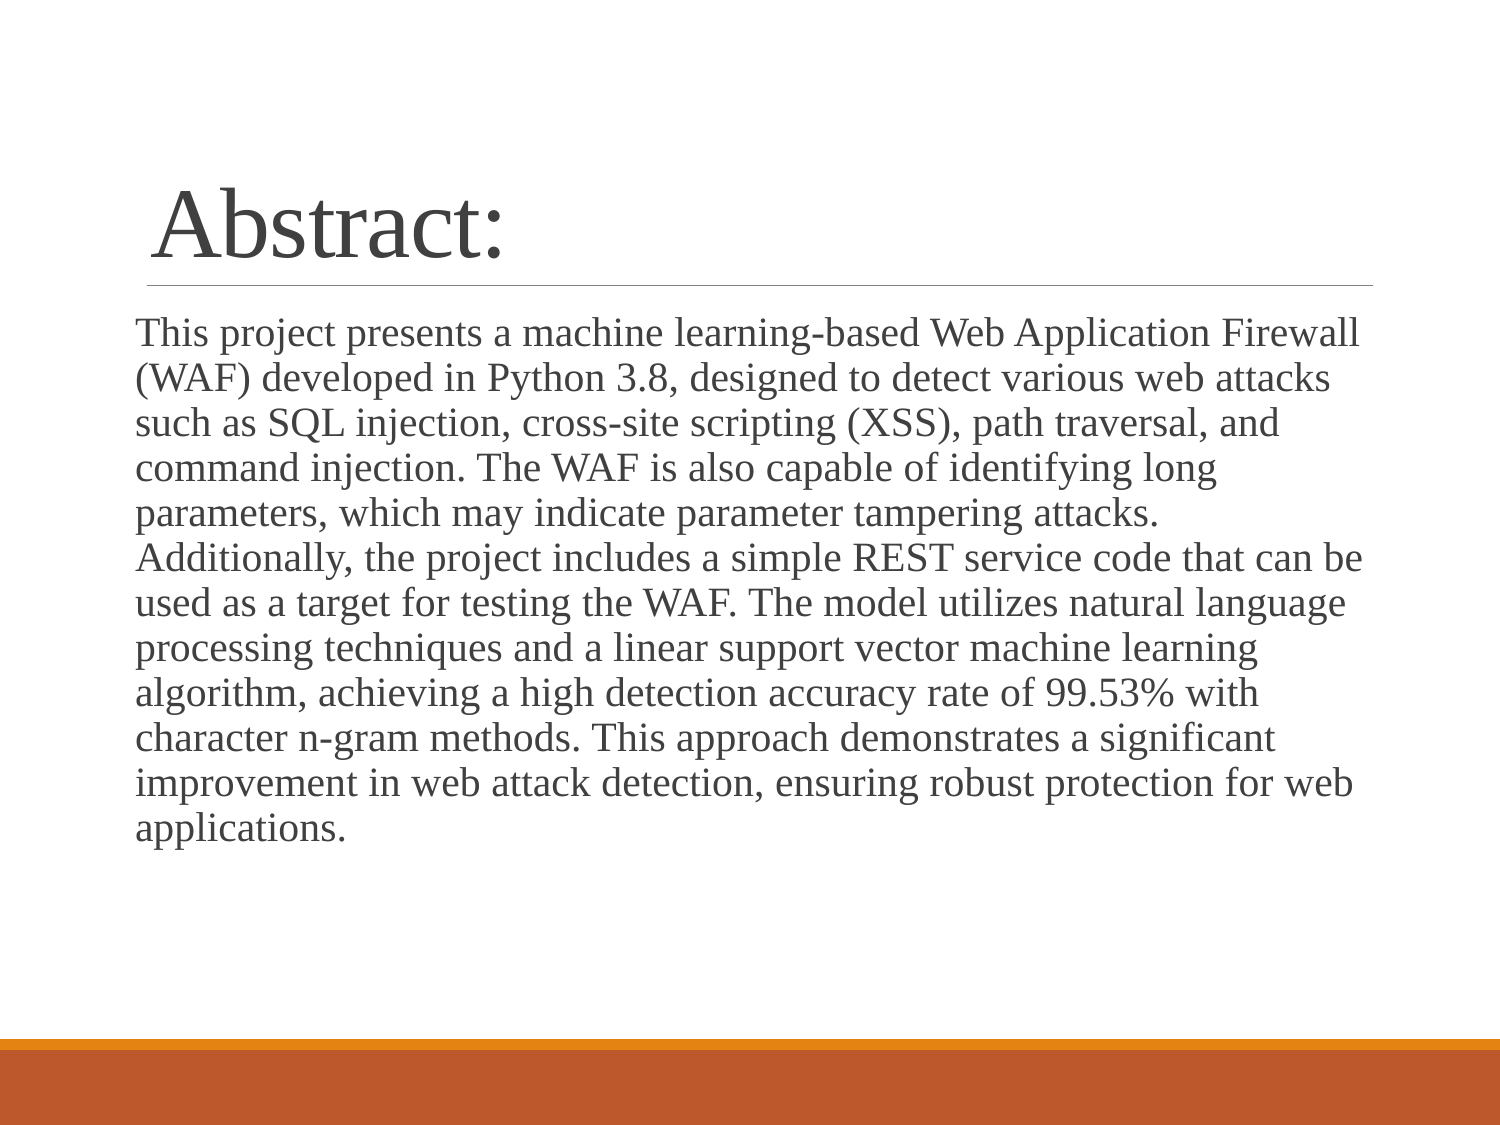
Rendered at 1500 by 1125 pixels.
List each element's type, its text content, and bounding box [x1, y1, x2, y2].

title Abstract: [135, 47, 1373, 285]
list This project presents a machine learning-based Web Application Firewall (WAF) developed in Python 3.8, designed to detect various web attacks such as SQL injection, cross-site scripting (XSS), path traversal, and command injection. The WAF is also capable of identifying long parameters, which may indicate parameter tampering attacks. Additionally, the project includes a simple REST service code that can be used as a target for testing the WAF. The model utilizes natural language processing techniques and a linear support vector machine learning algorithm, achieving a high detection accuracy rate of 99.53% with character n-gram methods. This approach demonstrates a significant improvement in web attack detection, ensuring robust protection for web applications. [135, 302, 1373, 963]
